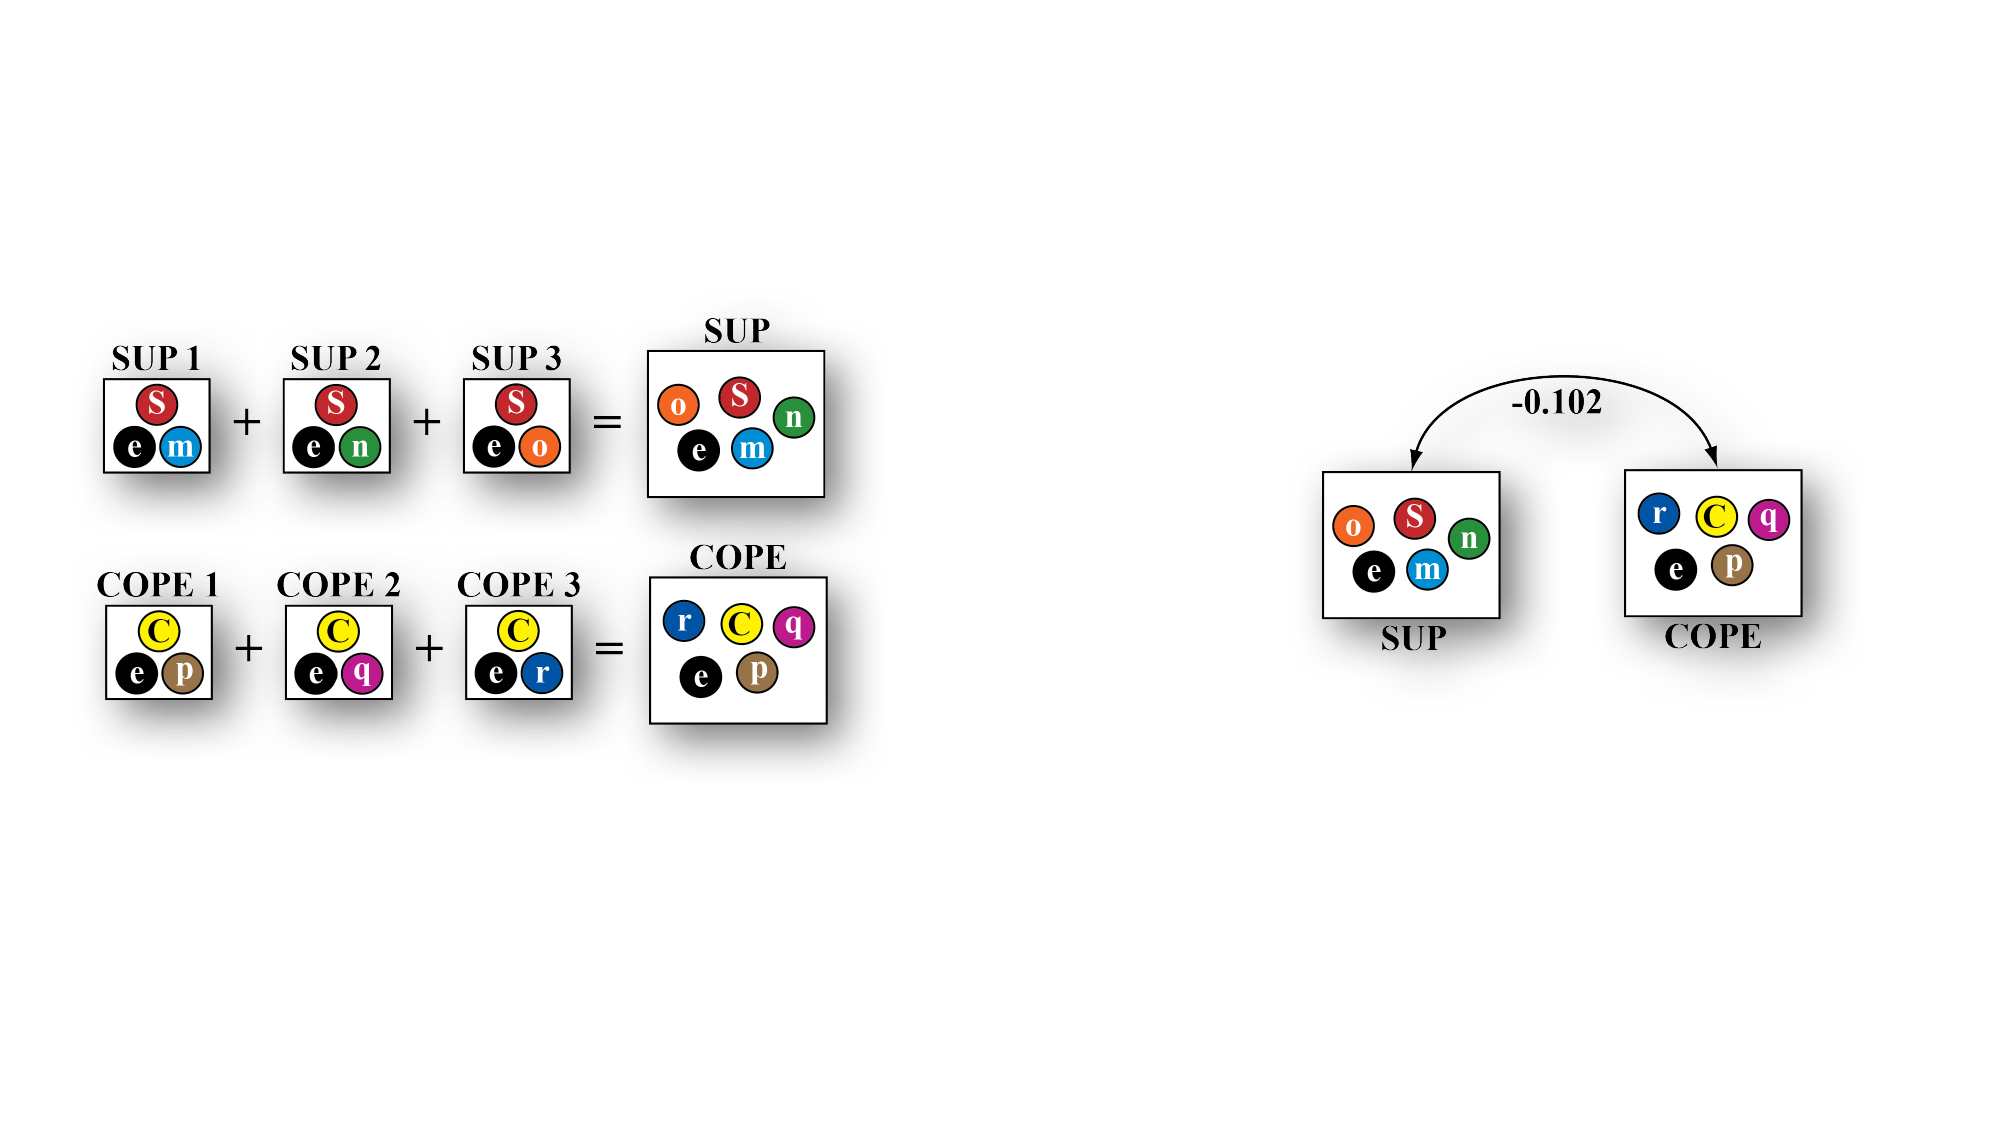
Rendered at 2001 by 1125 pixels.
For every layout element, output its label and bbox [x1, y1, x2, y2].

picture [91, 312, 828, 725]
picture [1321, 374, 1803, 662]
